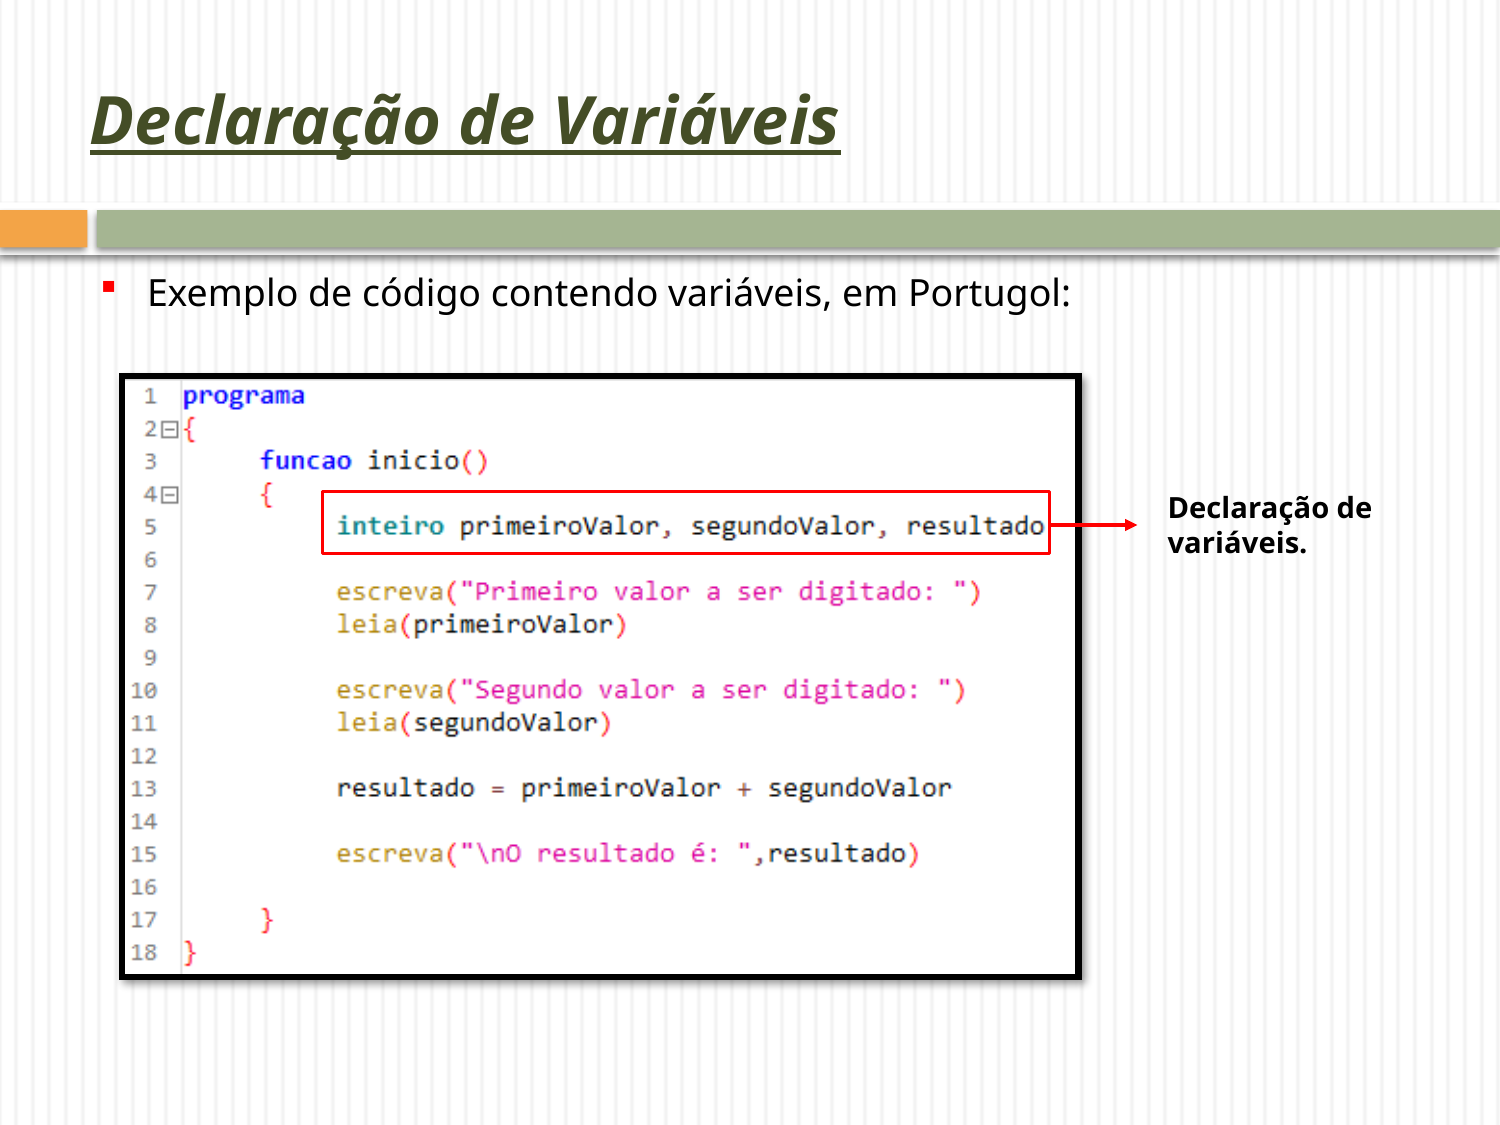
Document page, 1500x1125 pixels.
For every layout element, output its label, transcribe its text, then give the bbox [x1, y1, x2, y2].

title Declaração de Variáveis [75, 62, 1425, 174]
text_box Exemplo de código contendo variáveis, em Portugol: [85, 239, 1461, 322]
text_box Declaração de variáveis. [1152, 482, 1396, 567]
text_box [149, 322, 900, 378]
picture [124, 379, 1076, 975]
